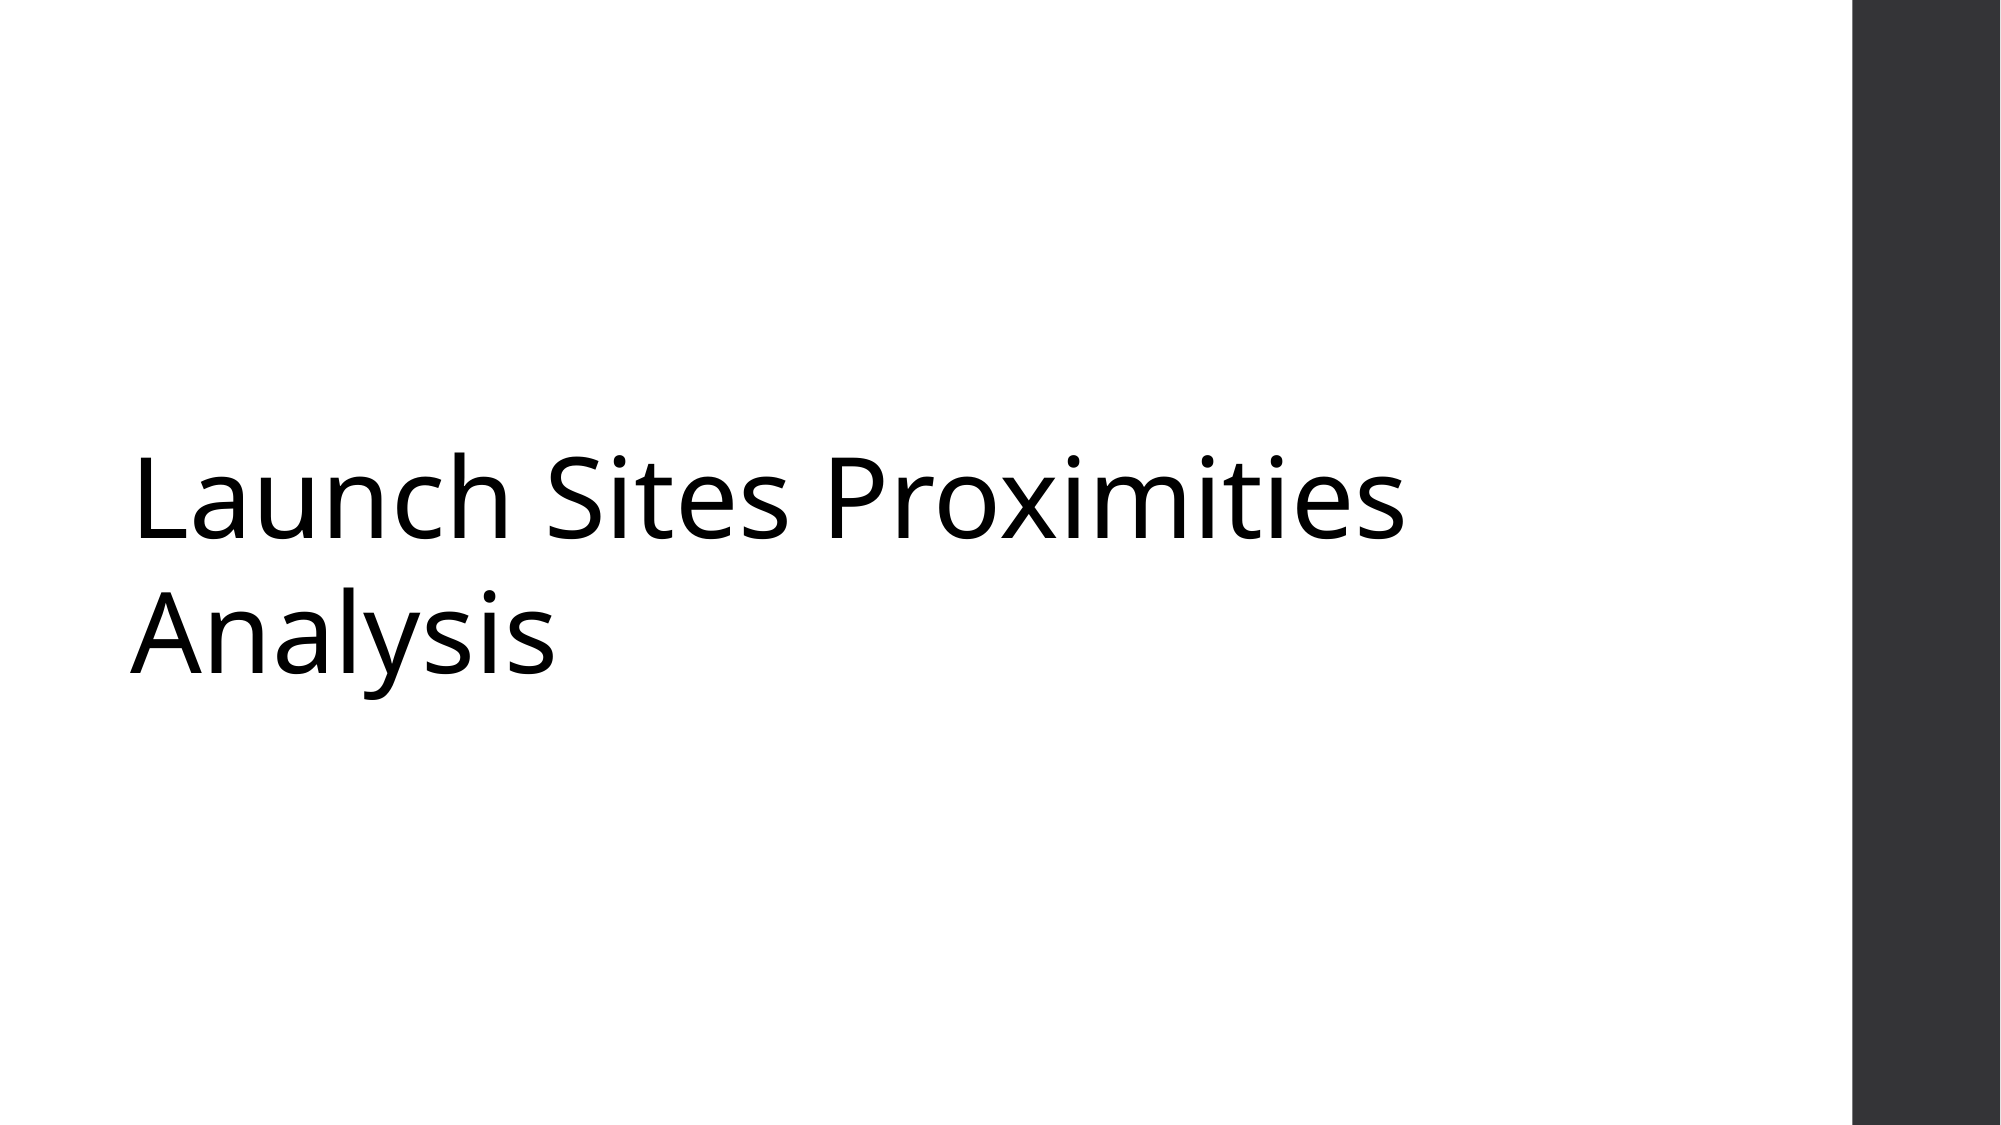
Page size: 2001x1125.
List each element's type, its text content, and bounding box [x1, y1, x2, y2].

text_box Launch Sites Proximities Analysis [115, 418, 1442, 704]
